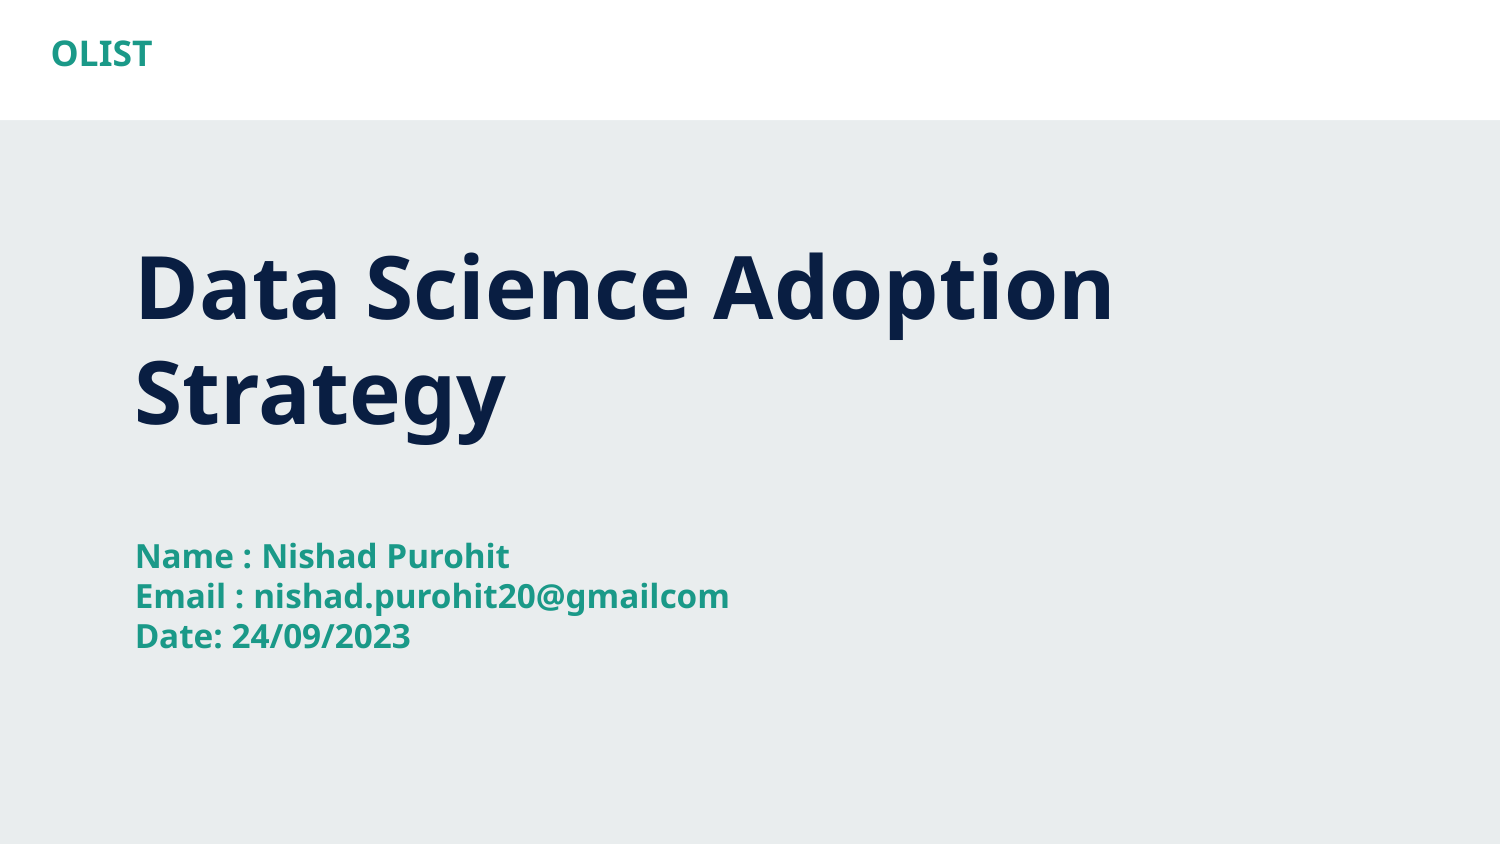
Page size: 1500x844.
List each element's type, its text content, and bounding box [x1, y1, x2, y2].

text_box OLIST [35, 9, 1302, 65]
subtitle Name : Nishad Purohit Email : nishad.purohit20@gmailcom Date: 24/09/2023 [119, 520, 1381, 704]
title Data Science Adoption Strategy [119, 216, 1381, 490]
